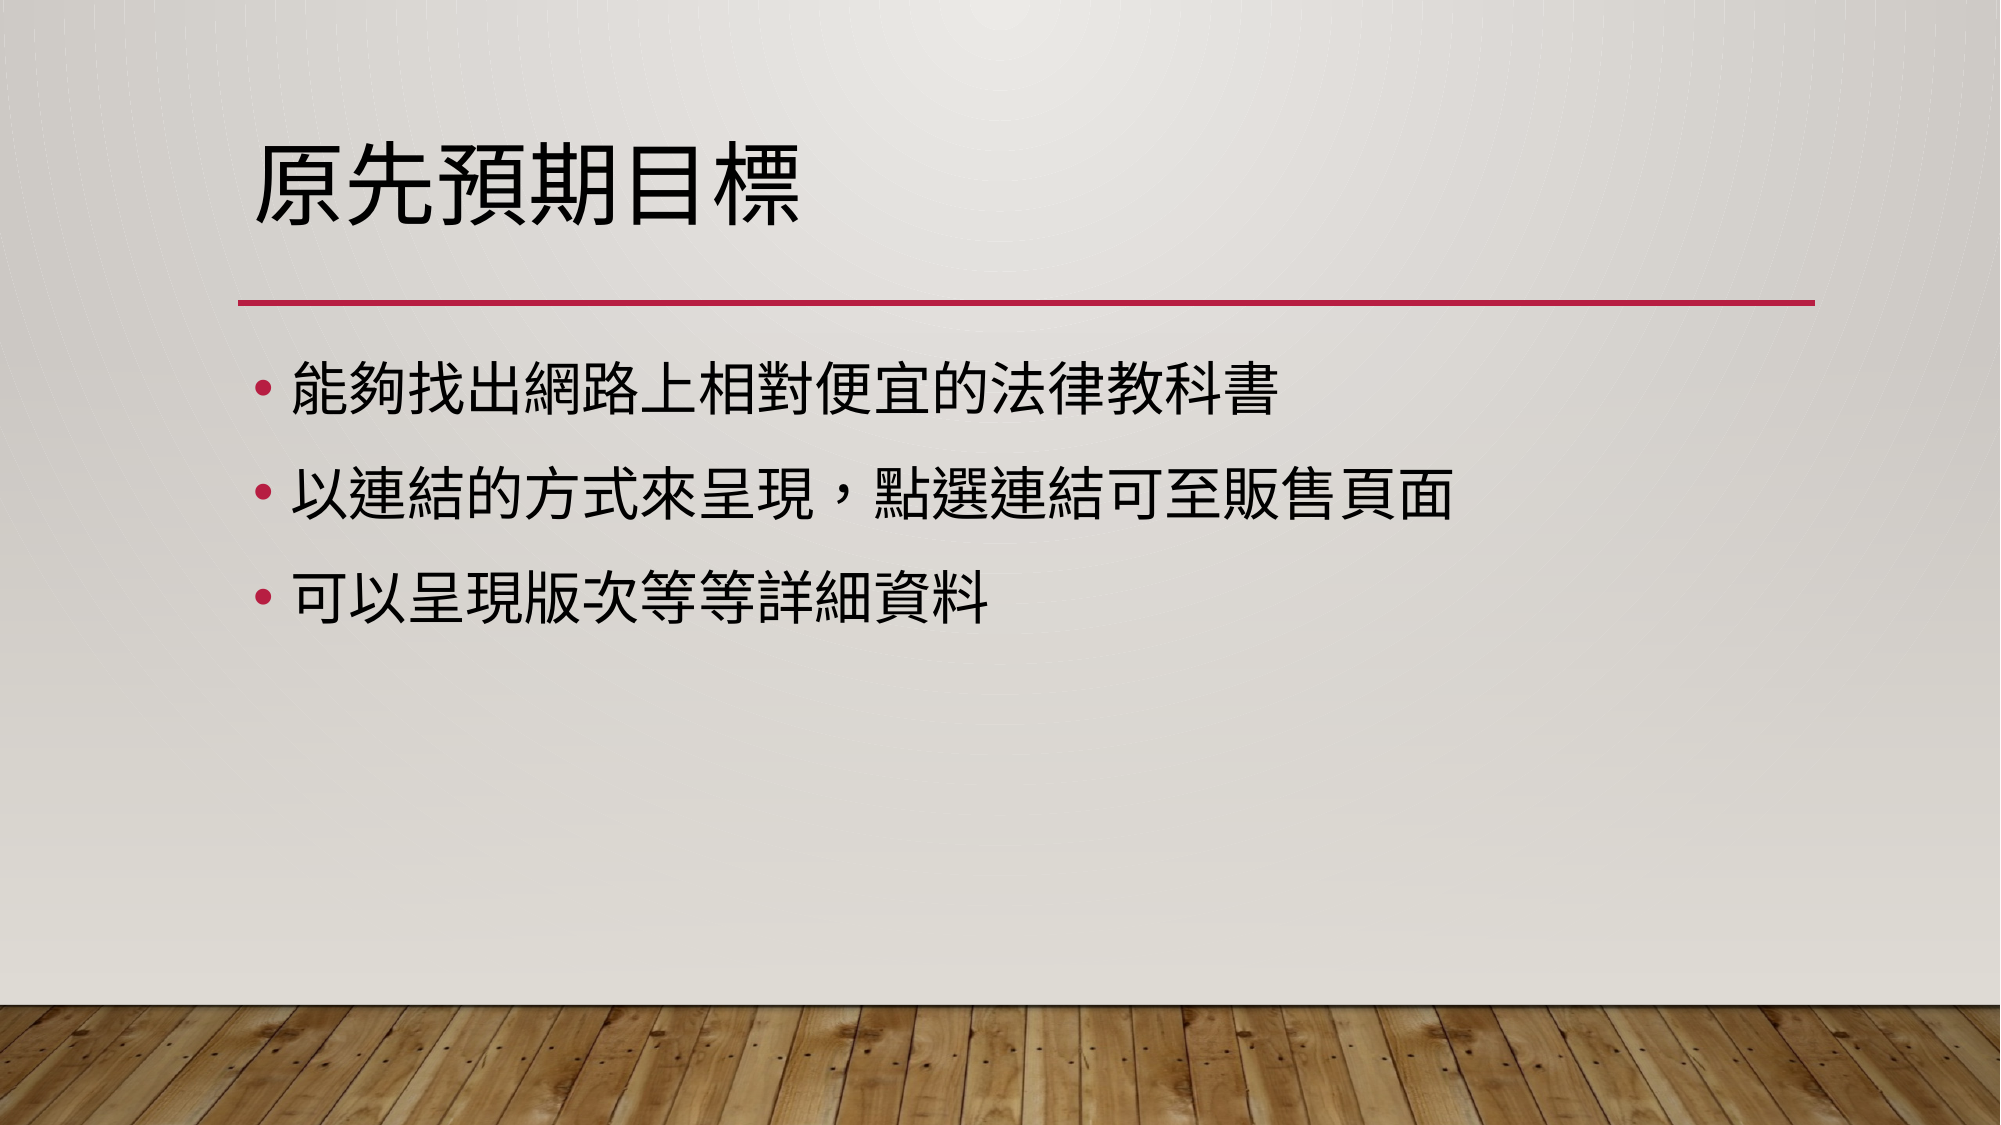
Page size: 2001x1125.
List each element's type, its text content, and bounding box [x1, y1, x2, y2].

title 原先預期目標 [238, 131, 1814, 305]
list 能夠找出網路上相對便宜的法律教科書 以連結的方式來呈現，點選連結可至販售頁面 可以呈現版次等等詳細資料 [238, 330, 1814, 897]
picture [0, 1005, 2000, 1125]
